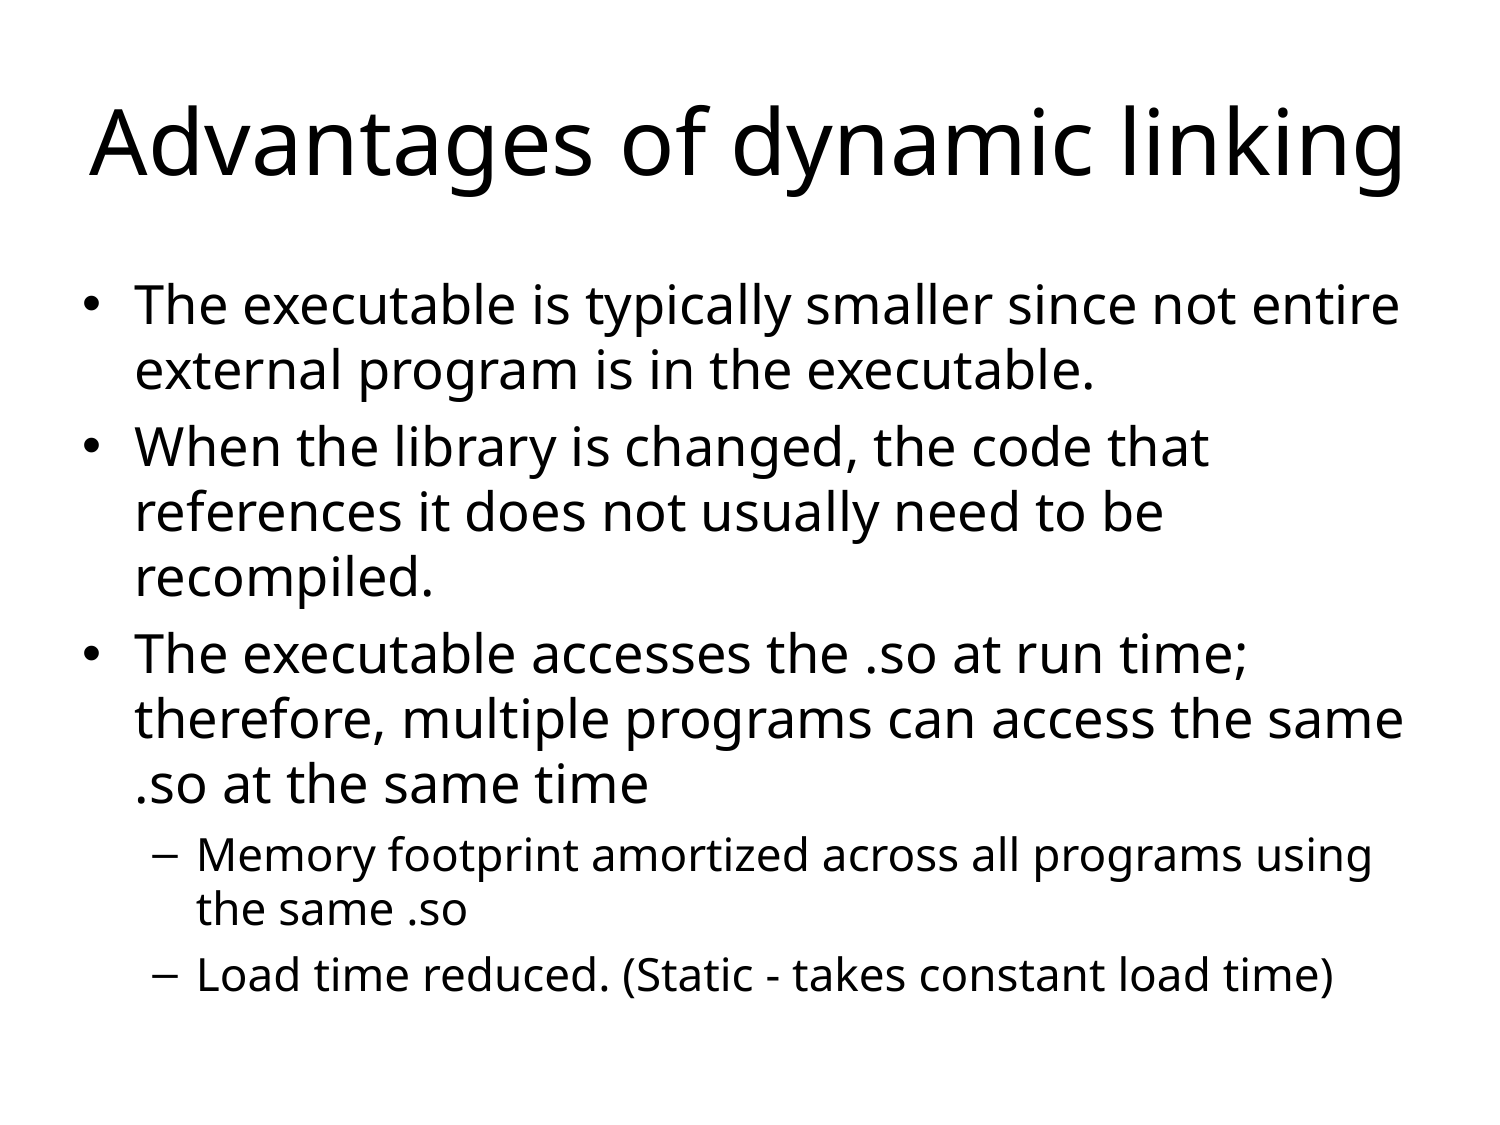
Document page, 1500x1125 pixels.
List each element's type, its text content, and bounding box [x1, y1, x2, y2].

list The executable is typically smaller since not entire external program is in the executable. When the library is changed, the code that references it does not usually need to be recompiled. The executable accesses the .so at run time; therefore, multiple programs can access the same .so at the same time Memory footprint amortized across all programs using the same .so Load time reduced. (Static - takes constant load time) [74, 261, 1426, 1006]
title Advantages of dynamic linking [74, 44, 1426, 234]
